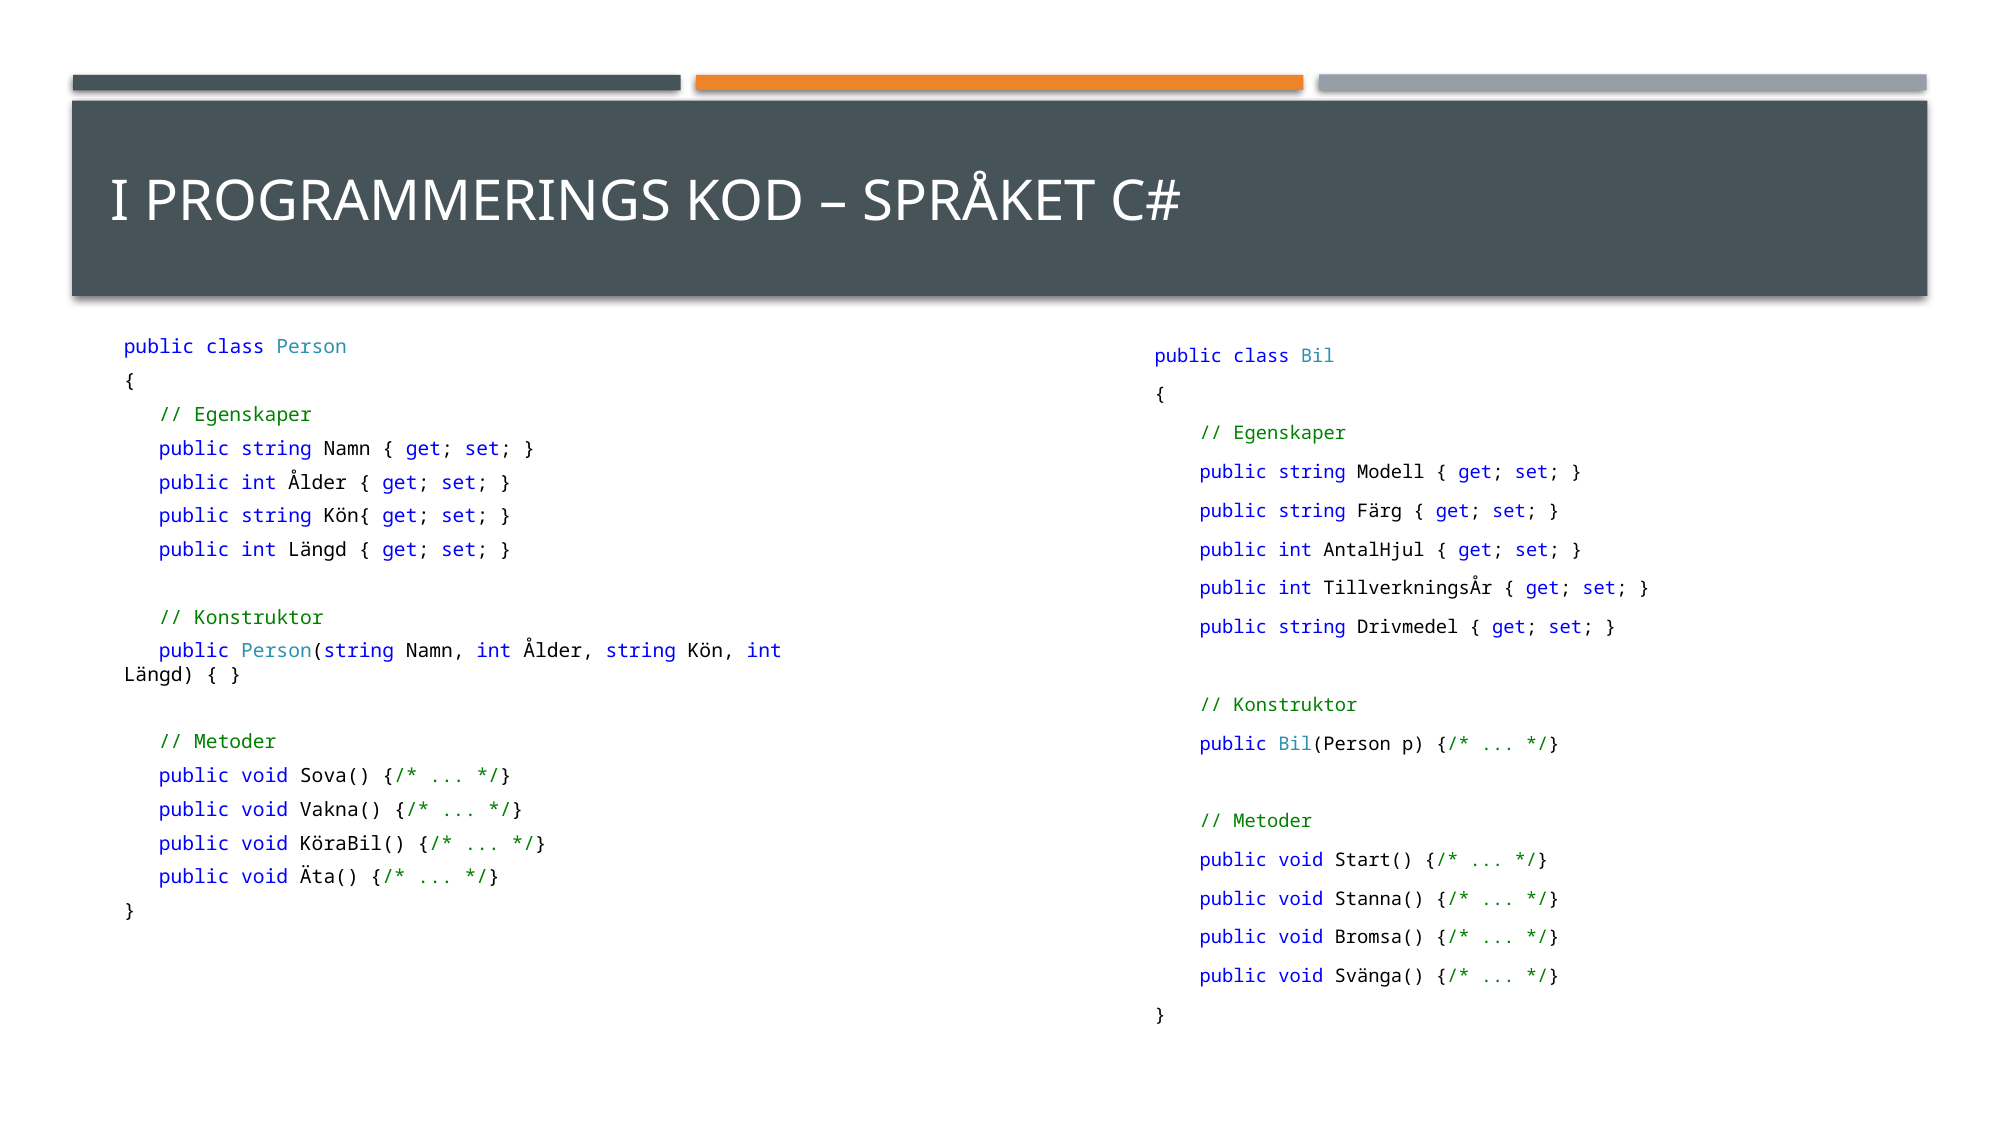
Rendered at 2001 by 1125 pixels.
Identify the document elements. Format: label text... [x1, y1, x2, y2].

title I Programmerings kod – Språket C# [95, 115, 1905, 282]
text_box public class Bil { // Egenskaper public string Modell { get; set; } public string Färg { get; set; } public int AntalHjul { get; set; } public int TillverkningsÅr { get; set; } public string Drivmedel { get; set; } // Konstruktor public Bil(Person p) {/* ... */} // Metoder public void Start() {/* ... */} public void Stanna() {/* ... */} public void Bromsa() {/* ... */} public void Svänga() {/* ... */} } [1139, 348, 1905, 1020]
list public class Person { // Egenskaper public string Namn { get; set; } public int Ålder { get; set; } public string Kön{ get; set; } public int Längd { get; set; } // Konstruktor public Person(string Namn, int Ålder, string Kön, int Längd) { } // Metoder public void Sova() {/* ... */} public void Vakna() {/* ... */} public void KöraBil() {/* ... */} public void Äta() {/* ... */} } [108, 326, 874, 930]
